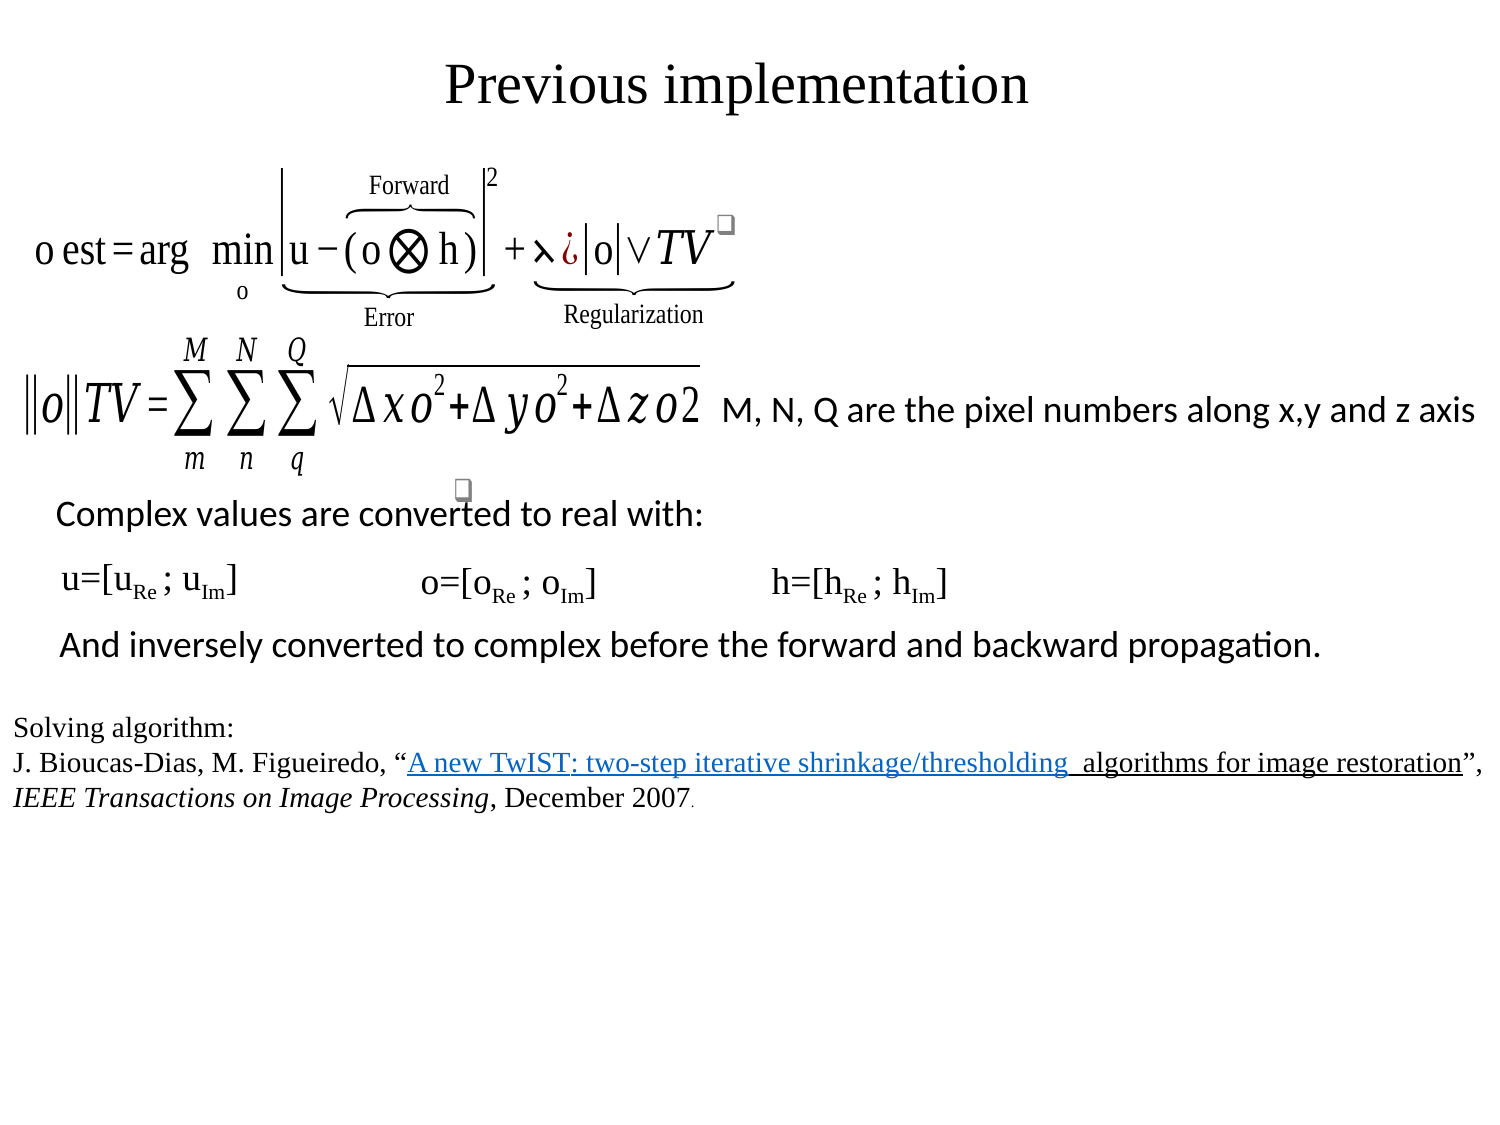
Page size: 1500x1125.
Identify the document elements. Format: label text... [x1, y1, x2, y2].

text_box Previous implementation [430, 37, 1045, 123]
text_box And inversely converted to complex before the forward and backward propagation. [44, 612, 1347, 673]
text_box o=[oRe ; oIm] [420, 556, 598, 608]
text_box M, N, Q are the pixel numbers along x,y and z axis [706, 377, 1492, 437]
text_box h=[hRe ; hIm] [771, 556, 949, 608]
text_box Complex values are converted to real with: [41, 481, 721, 542]
text_box u=[uRe ; uIm] [61, 552, 239, 604]
text_box Solving algorithm: J. Bioucas-Dias, M. Figueiredo, “A new TwIST: two-step iterative shrinkage/thresholding algorithms for image restoration”, IEEE Transactions on Image Processing, December 2007. [0, 701, 1499, 821]
